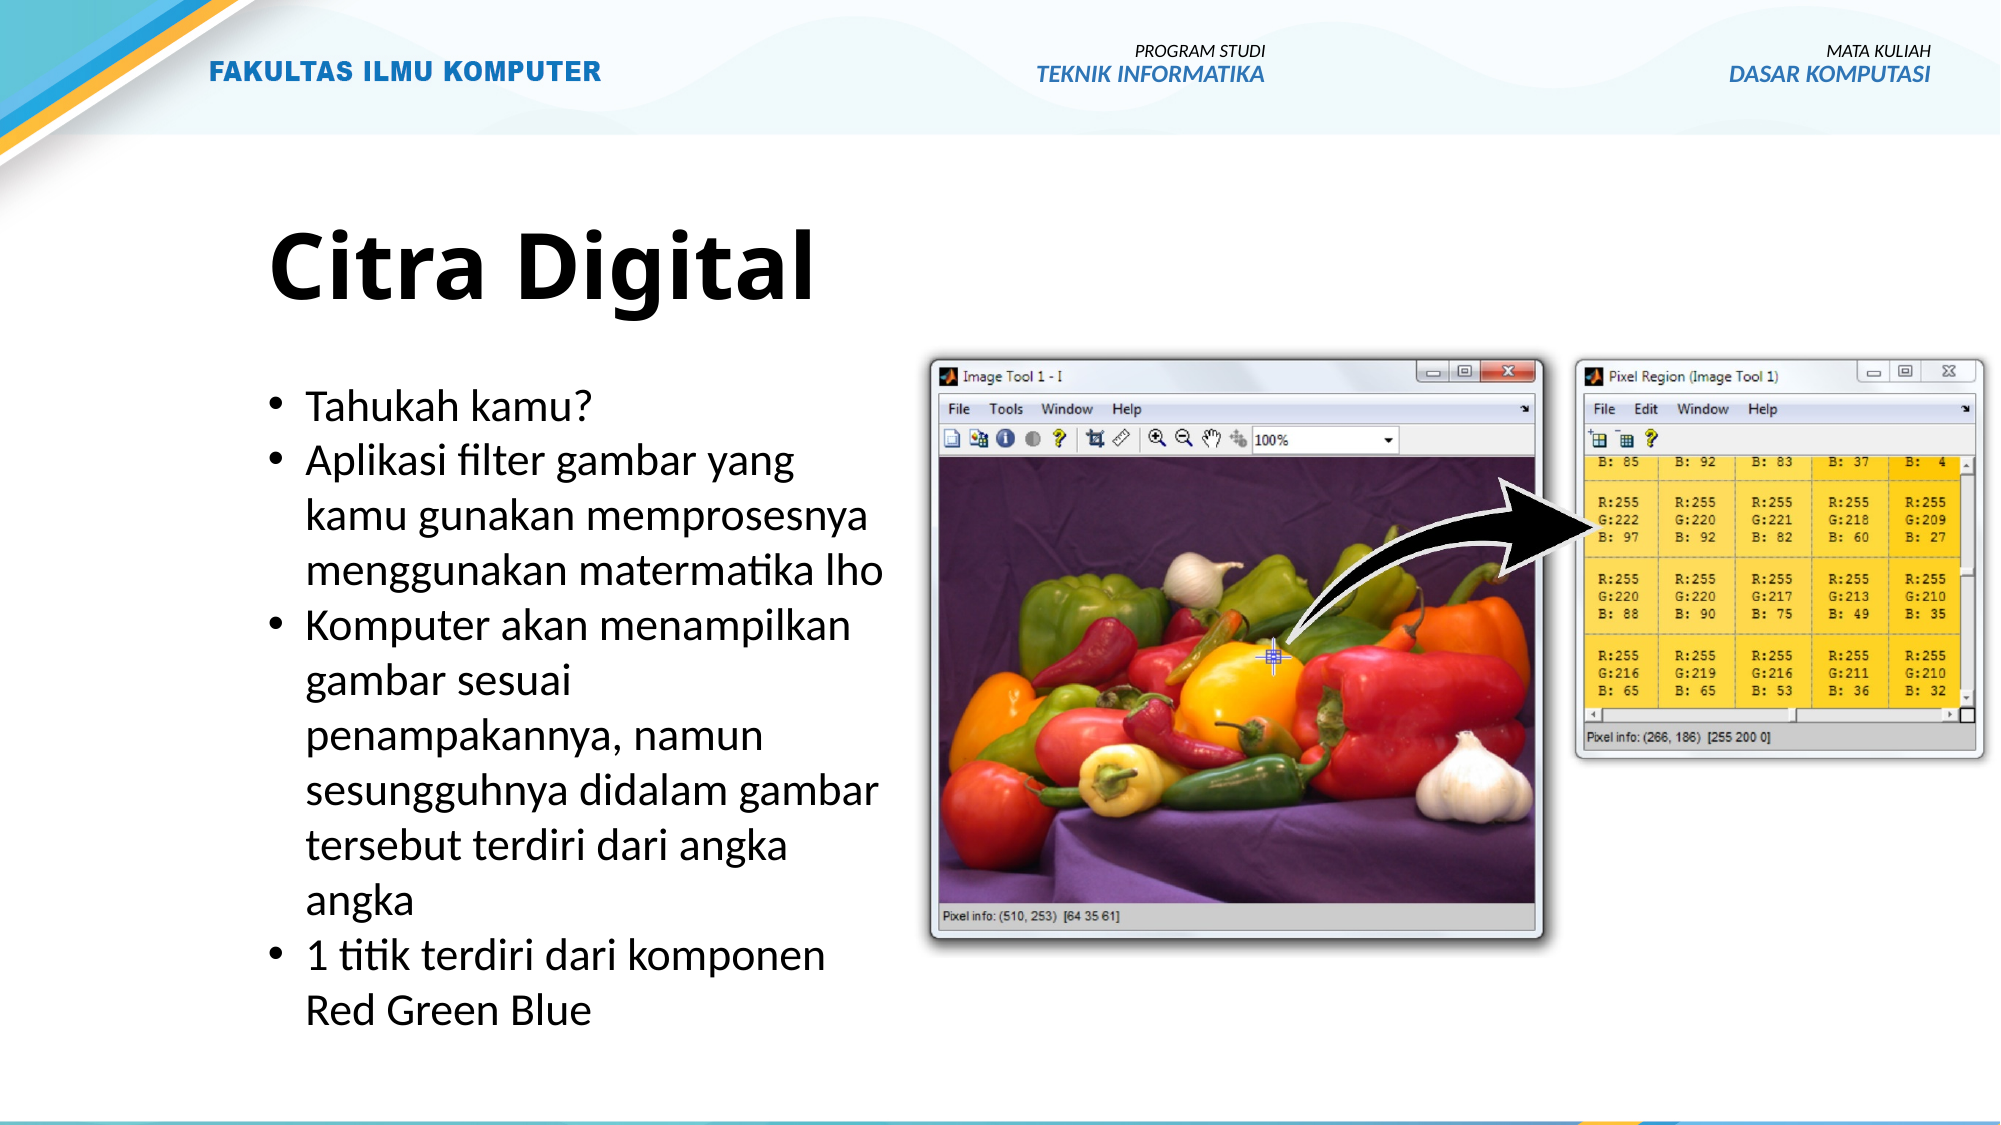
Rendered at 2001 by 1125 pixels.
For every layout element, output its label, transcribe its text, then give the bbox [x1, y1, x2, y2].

picture [0, 0, 2000, 1125]
title Citra Digital [252, 204, 1852, 337]
list Tahukah kamu? Aplikasi filter gambar yang kamu gunakan memprosesnya menggunakan matermatika lho Komputer akan menampilkan gambar sesuai penampakannya, namun sesungguhnya didalam gambar tersebut terdiri dari angka angka 1 titik terdiri dari komponen Red Green Blue [252, 367, 905, 1078]
text_box MATA KULIAH DASAR KOMPUTASI [1569, 33, 1946, 118]
text_box PROGRAM STUDI TEKNIK INFORMATIKA [904, 33, 1281, 118]
